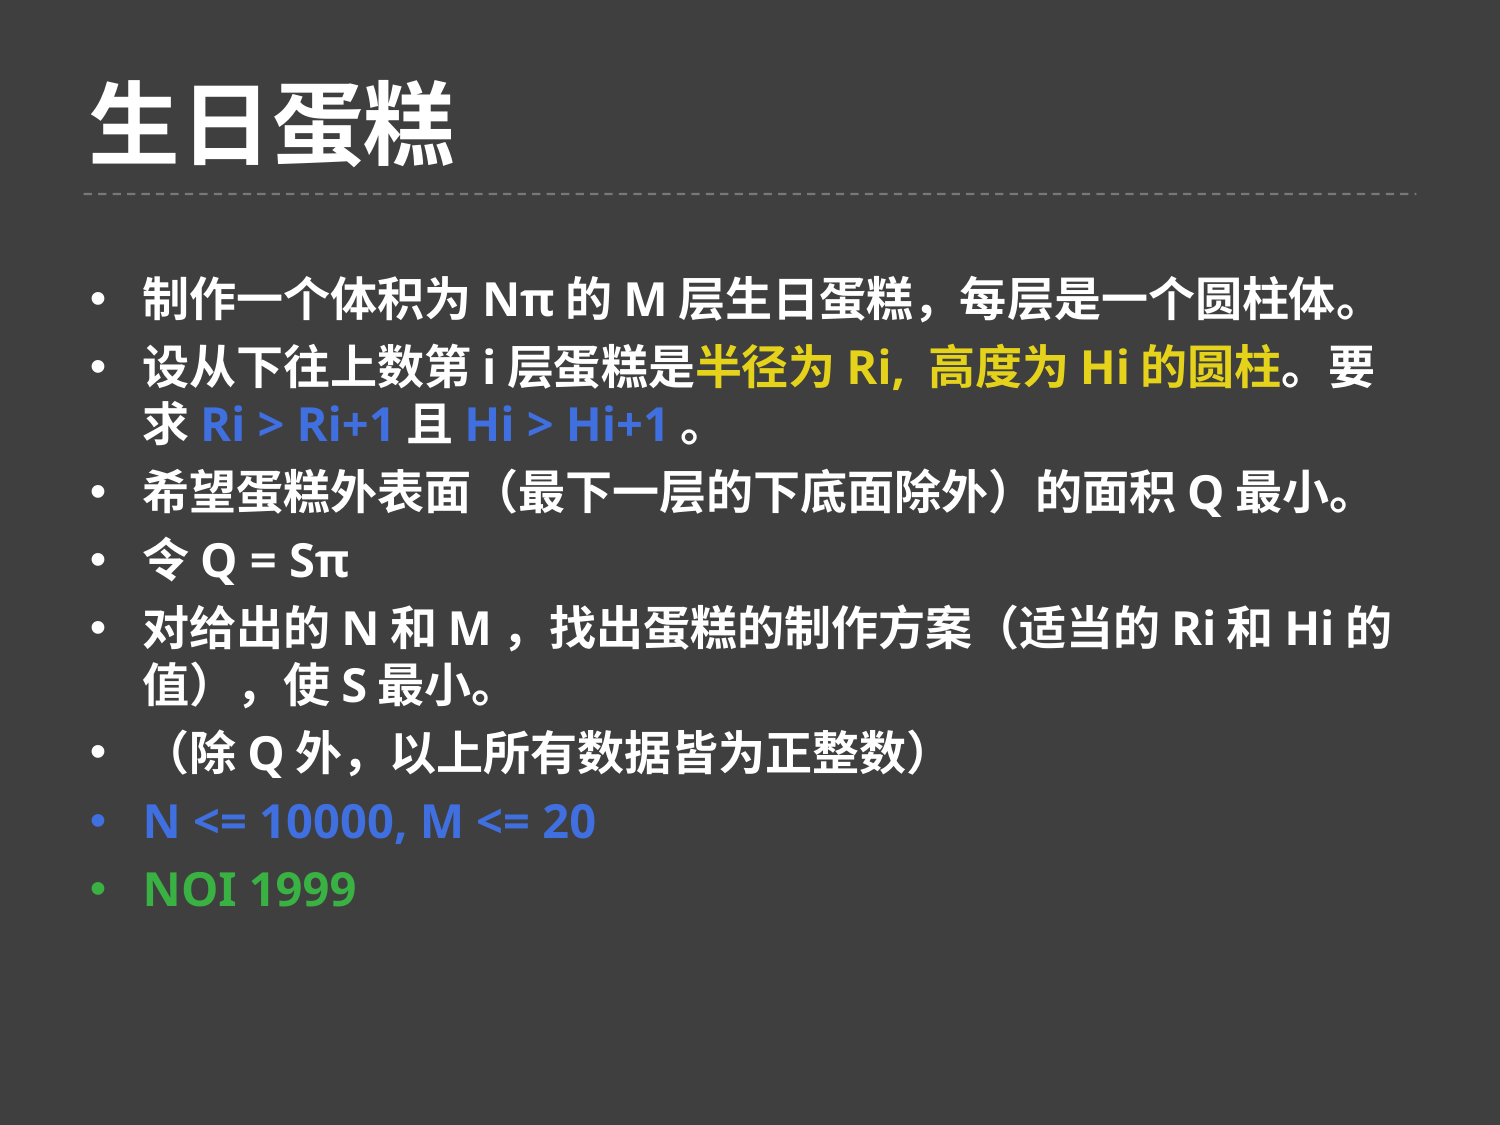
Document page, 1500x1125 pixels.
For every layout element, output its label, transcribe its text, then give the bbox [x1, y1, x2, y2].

text_box 生日蛋糕 [73, 46, 1427, 196]
list 制作一个体积为Nπ的M层生日蛋糕，每层是一个圆柱体。 设从下往上数第i层蛋糕是半径为Ri, 高度为Hi的圆柱。要求Ri > Ri+1且Hi > Hi+1。 希望蛋糕外表面（最下一层的下底面除外）的面积Q最小。 令Q = Sπ 对给出的N和M，找出蛋糕的制作方案（适当的Ri和Hi的值），使S最小。 （除Q外，以上所有数据皆为正整数） N <= 10000, M <= 20 NOI 1999 [74, 262, 1426, 1006]
